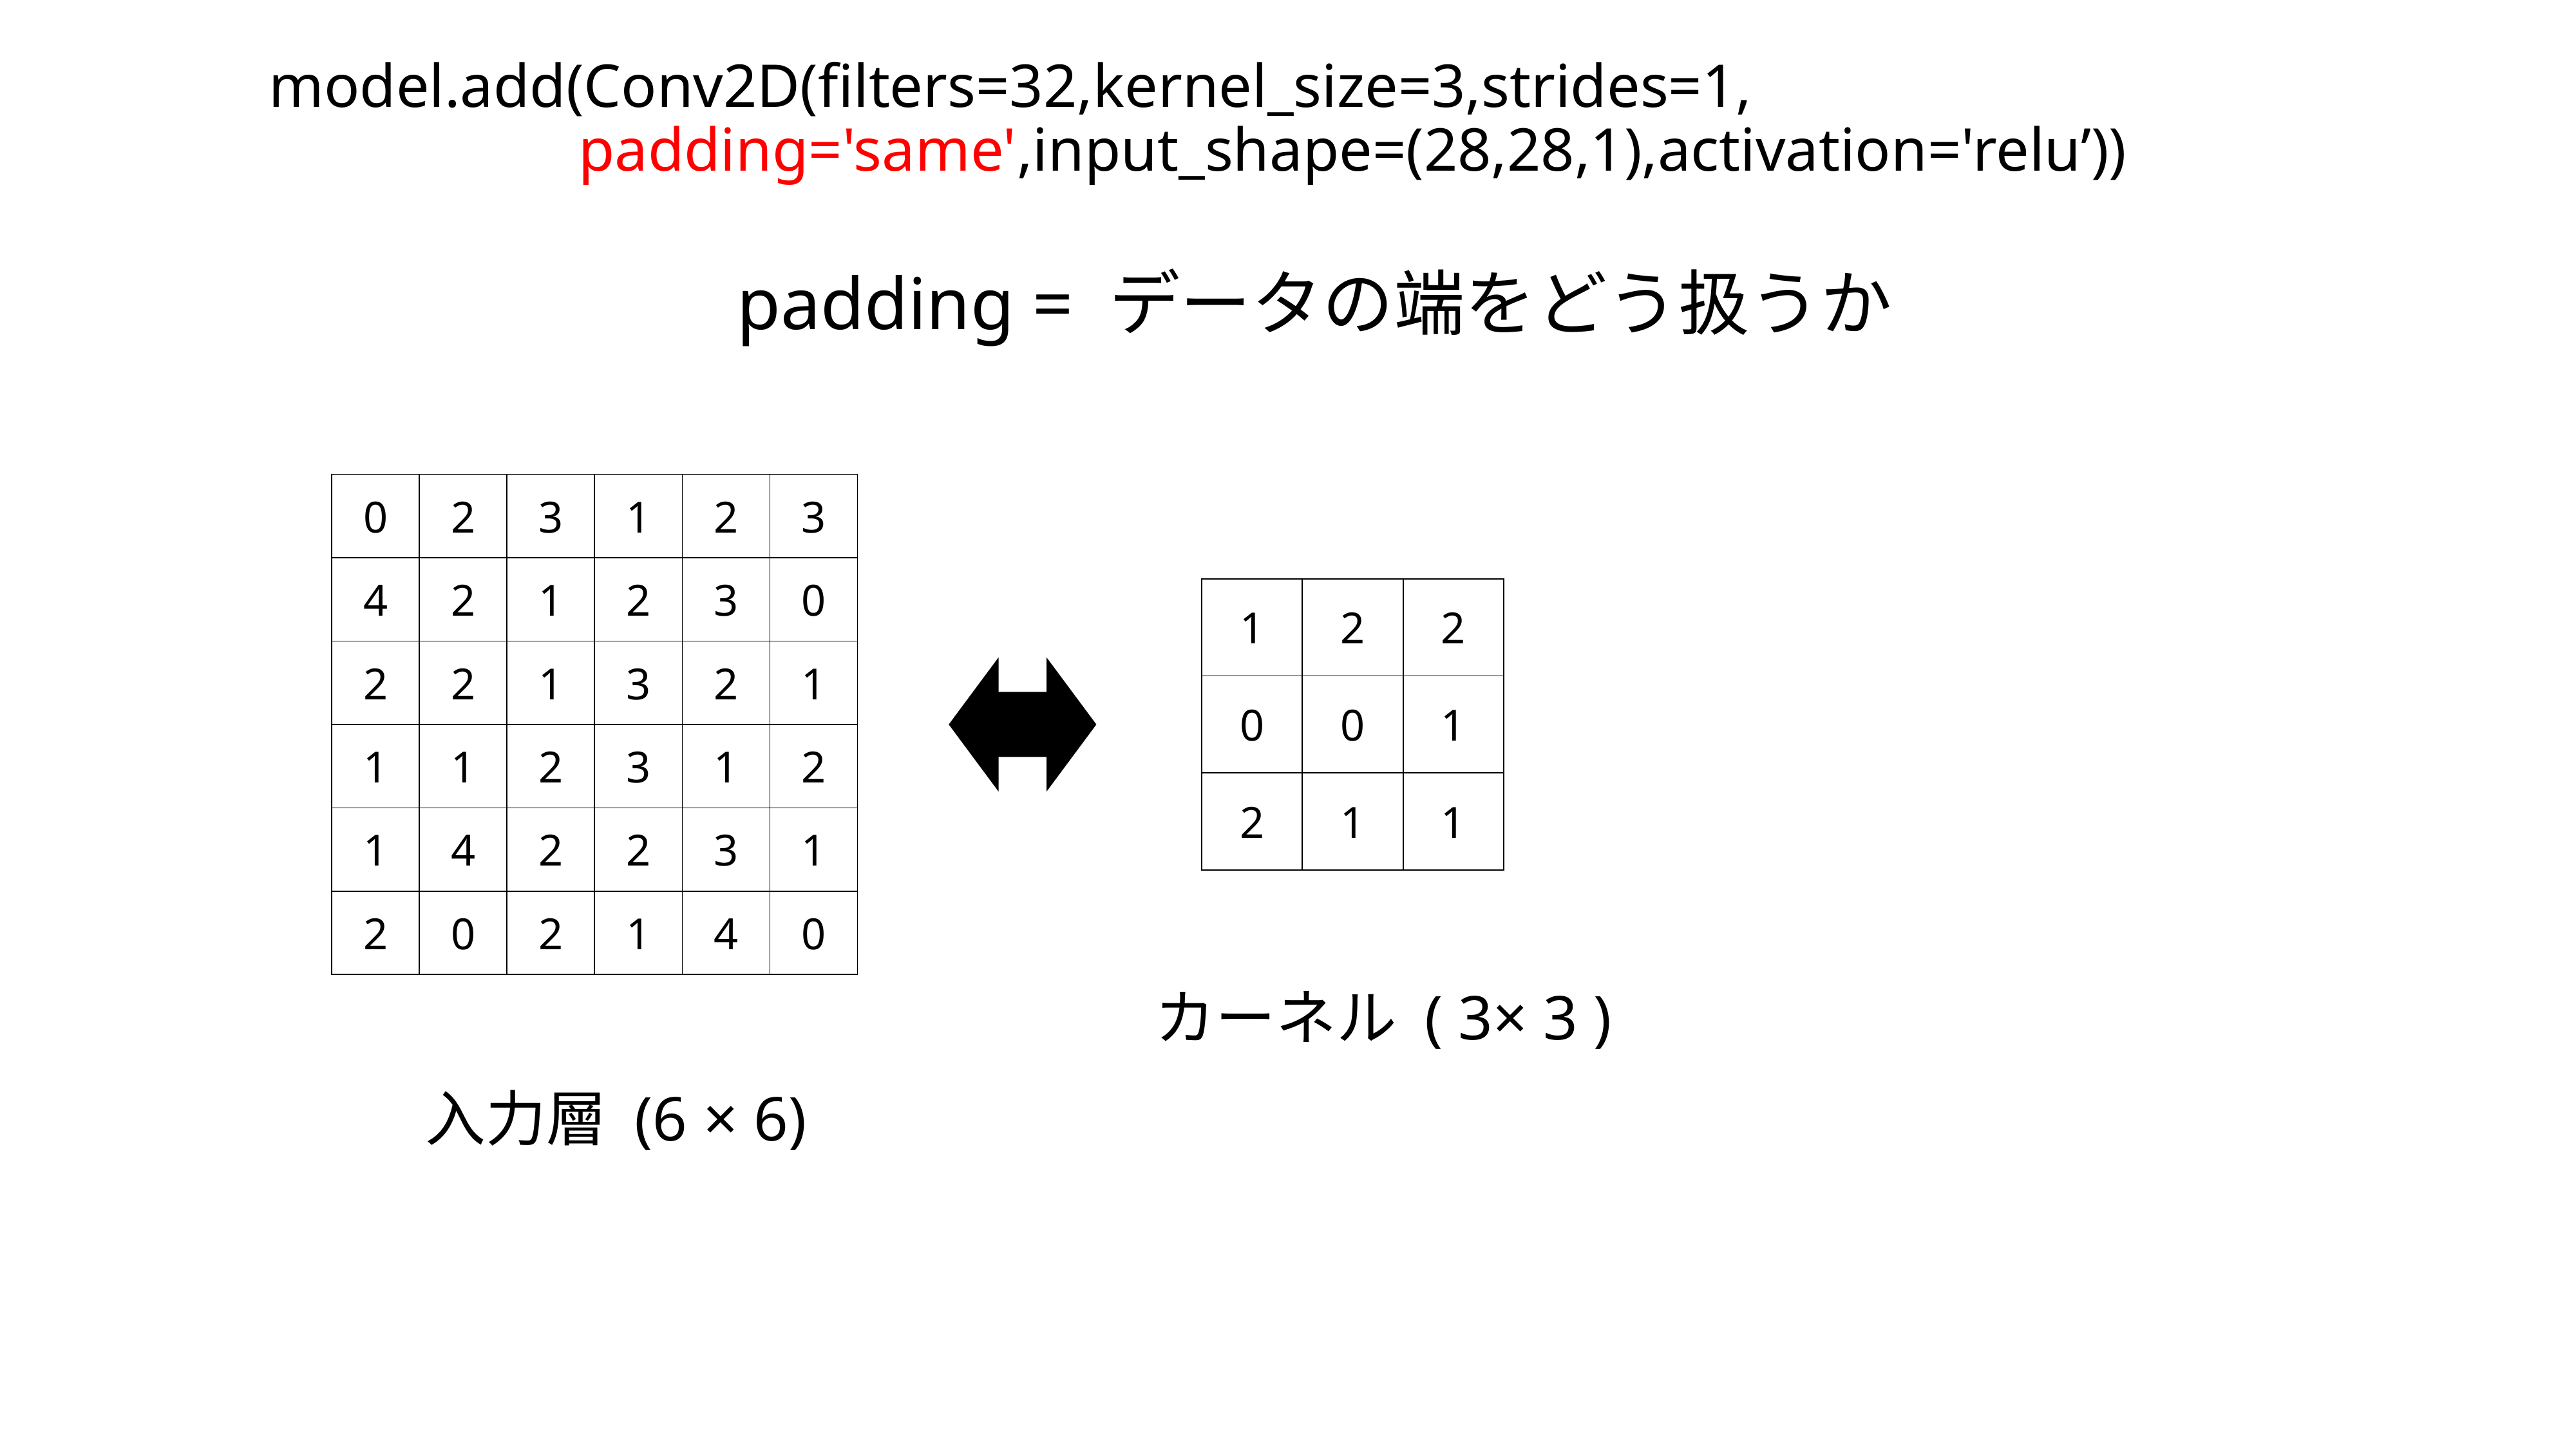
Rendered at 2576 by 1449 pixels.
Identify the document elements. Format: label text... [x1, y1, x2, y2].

table_cell 1 [1303, 773, 1403, 869]
table_cell 0 [1303, 676, 1403, 772]
table_cell 0 [770, 558, 857, 641]
text_box 入力層 (6 × 6) [420, 1083, 812, 1160]
table_cell 2 [332, 892, 419, 974]
table_cell 2 [420, 558, 506, 641]
table_cell 1 [683, 725, 770, 808]
table_cell 1 [507, 558, 594, 641]
table_cell 0 [420, 892, 506, 974]
table_header 2 [420, 475, 506, 557]
table_cell 2 [420, 641, 506, 724]
table_cell 0 [1202, 676, 1302, 772]
table_header 2 [1303, 580, 1403, 676]
text_box [949, 657, 1097, 792]
table_cell 1 [420, 725, 506, 808]
table_cell 2 [770, 725, 857, 808]
table_cell 3 [683, 558, 770, 641]
table_cell 3 [595, 725, 682, 808]
table_header 0 [332, 475, 419, 557]
table_header 3 [770, 475, 857, 557]
table_cell 2 [507, 725, 594, 808]
table_cell 2 [507, 808, 594, 891]
table_cell 1 [595, 892, 682, 974]
table_cell 3 [683, 808, 770, 891]
table_cell 1 [1404, 676, 1503, 772]
table_cell 2 [595, 808, 682, 891]
table_cell 2 [507, 892, 594, 974]
table_cell 2 [683, 641, 770, 724]
table_cell 4 [420, 808, 506, 891]
table_header 2 [1404, 580, 1503, 676]
table_cell 1 [332, 725, 419, 808]
table_header 2 [683, 475, 770, 557]
table_header 1 [595, 475, 682, 557]
table_cell 1 [507, 641, 594, 724]
text_box カーネル ( 3× 3 ) [1150, 982, 1618, 1058]
table_header 3 [507, 475, 594, 557]
table_cell 1 [770, 641, 857, 724]
table_cell 4 [332, 558, 419, 641]
table_cell 0 [770, 892, 857, 974]
table_cell 1 [1404, 773, 1503, 869]
table_cell 2 [595, 558, 682, 641]
table_cell 2 [332, 641, 419, 724]
table_cell 1 [332, 808, 419, 891]
table_cell 1 [770, 808, 857, 891]
table_cell 2 [1202, 773, 1302, 869]
table_cell 3 [595, 641, 682, 724]
table_header 1 [1202, 580, 1302, 676]
text_box padding = データの端をどう扱うか [732, 262, 1898, 350]
table_cell 4 [683, 892, 770, 974]
text_box model.add(Conv2D(filters=32,kernel_size=3,strides=1, padding='same',input_shape=(28,28,1),activation='relu’)) [259, 52, 2298, 189]
